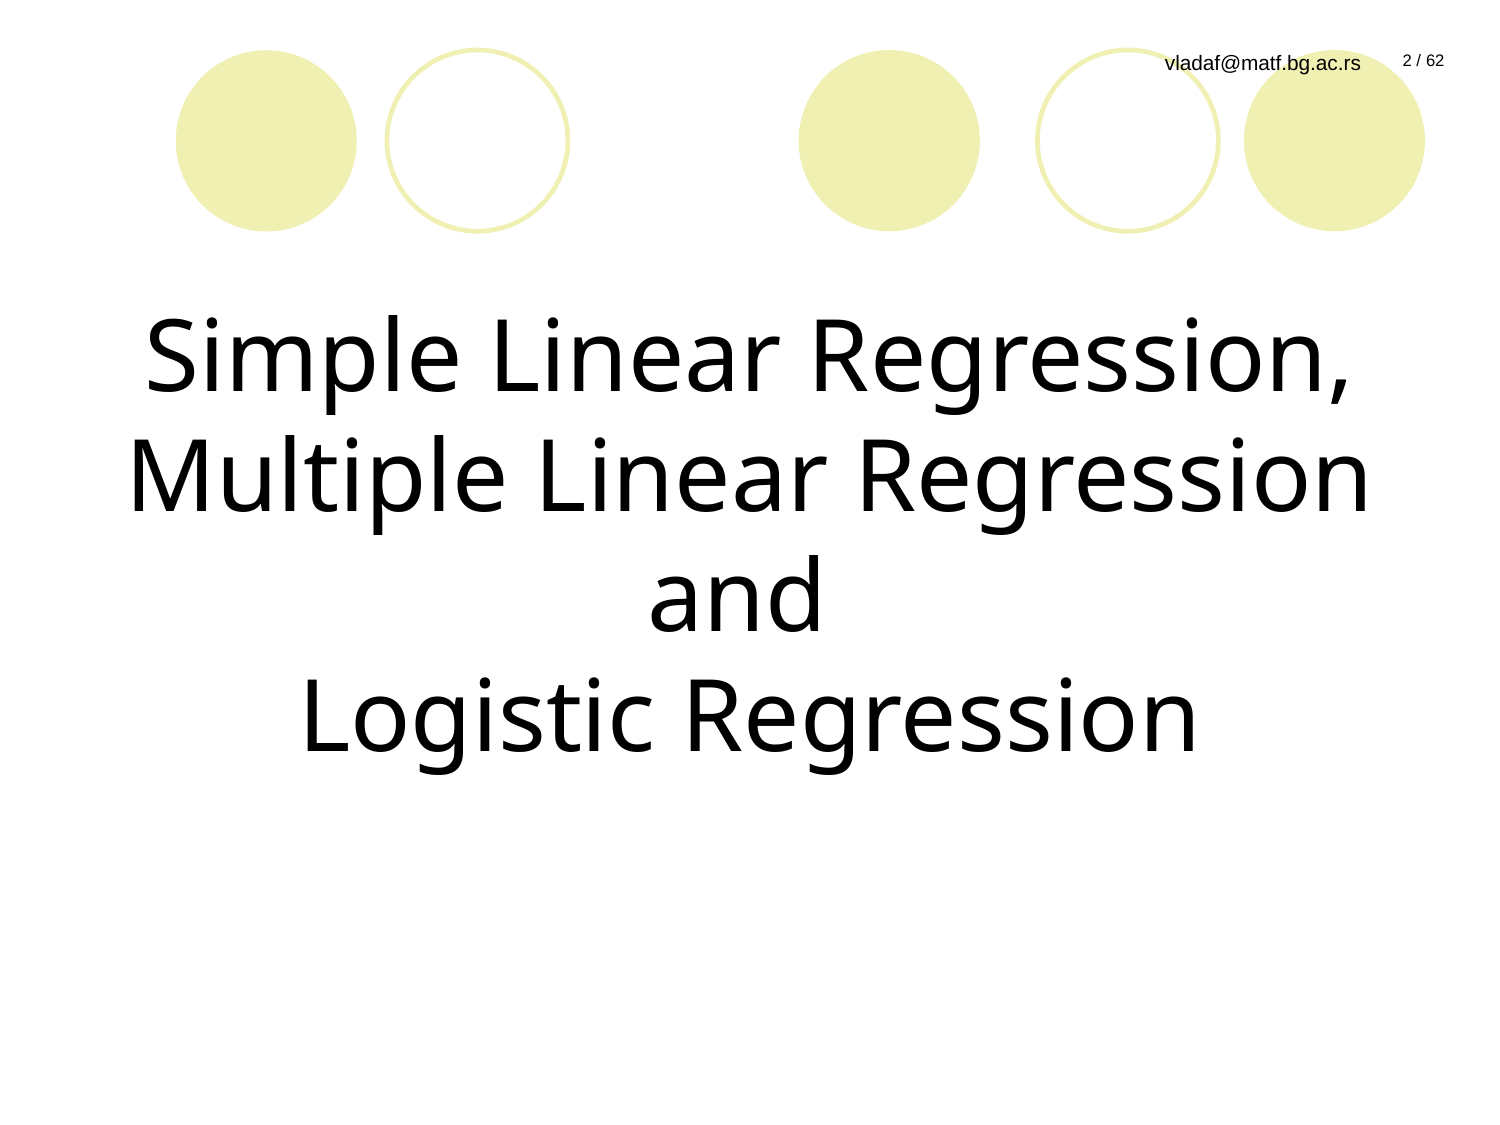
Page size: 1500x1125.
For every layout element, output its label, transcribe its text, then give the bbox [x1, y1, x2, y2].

title [75, 90, 1425, 233]
text_box Simple Linear Regression, Multiple Linear Regression and Logistic Regression [87, 284, 1413, 779]
